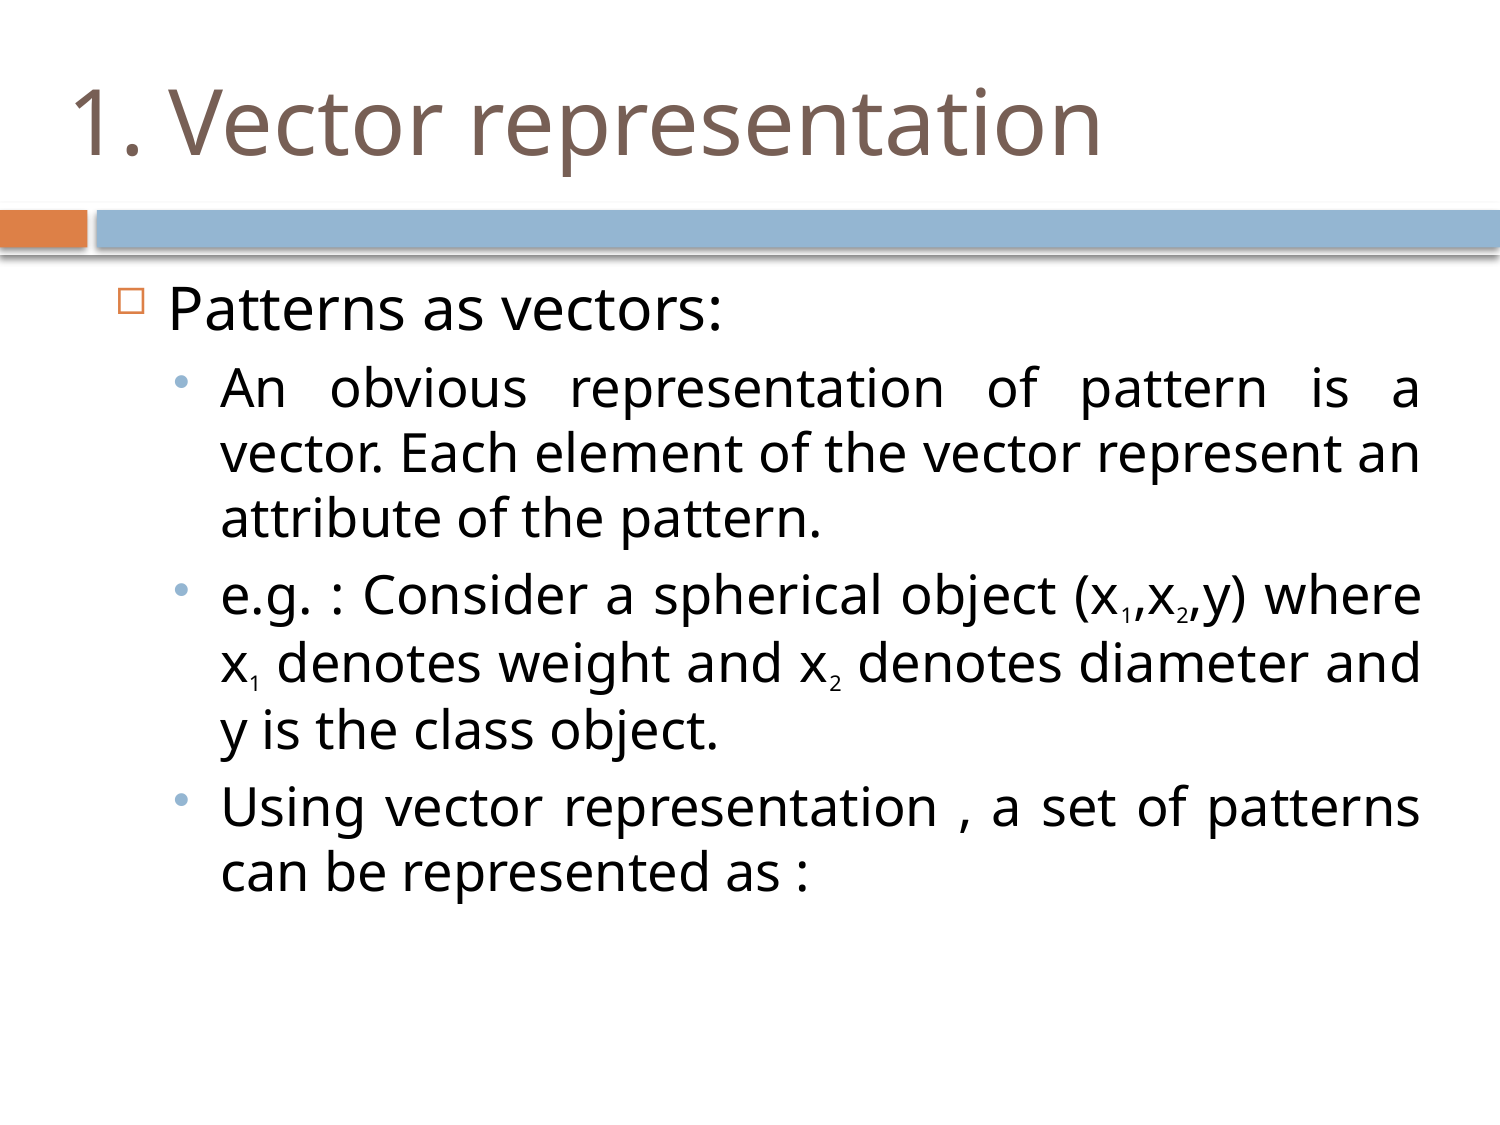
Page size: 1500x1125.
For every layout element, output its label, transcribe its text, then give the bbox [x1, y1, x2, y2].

list Patterns as vectors: An obvious representation of pattern is a vector. Each element of the vector represent an attribute of the pattern. e.g. : Consider a spherical object (x1,x2,y) where x1 denotes weight and x2 denotes diameter and y is the class object. Using vector representation , a set of patterns can be represented as : [100, 262, 1438, 1000]
title 1. Vector representation [53, 37, 1500, 200]
